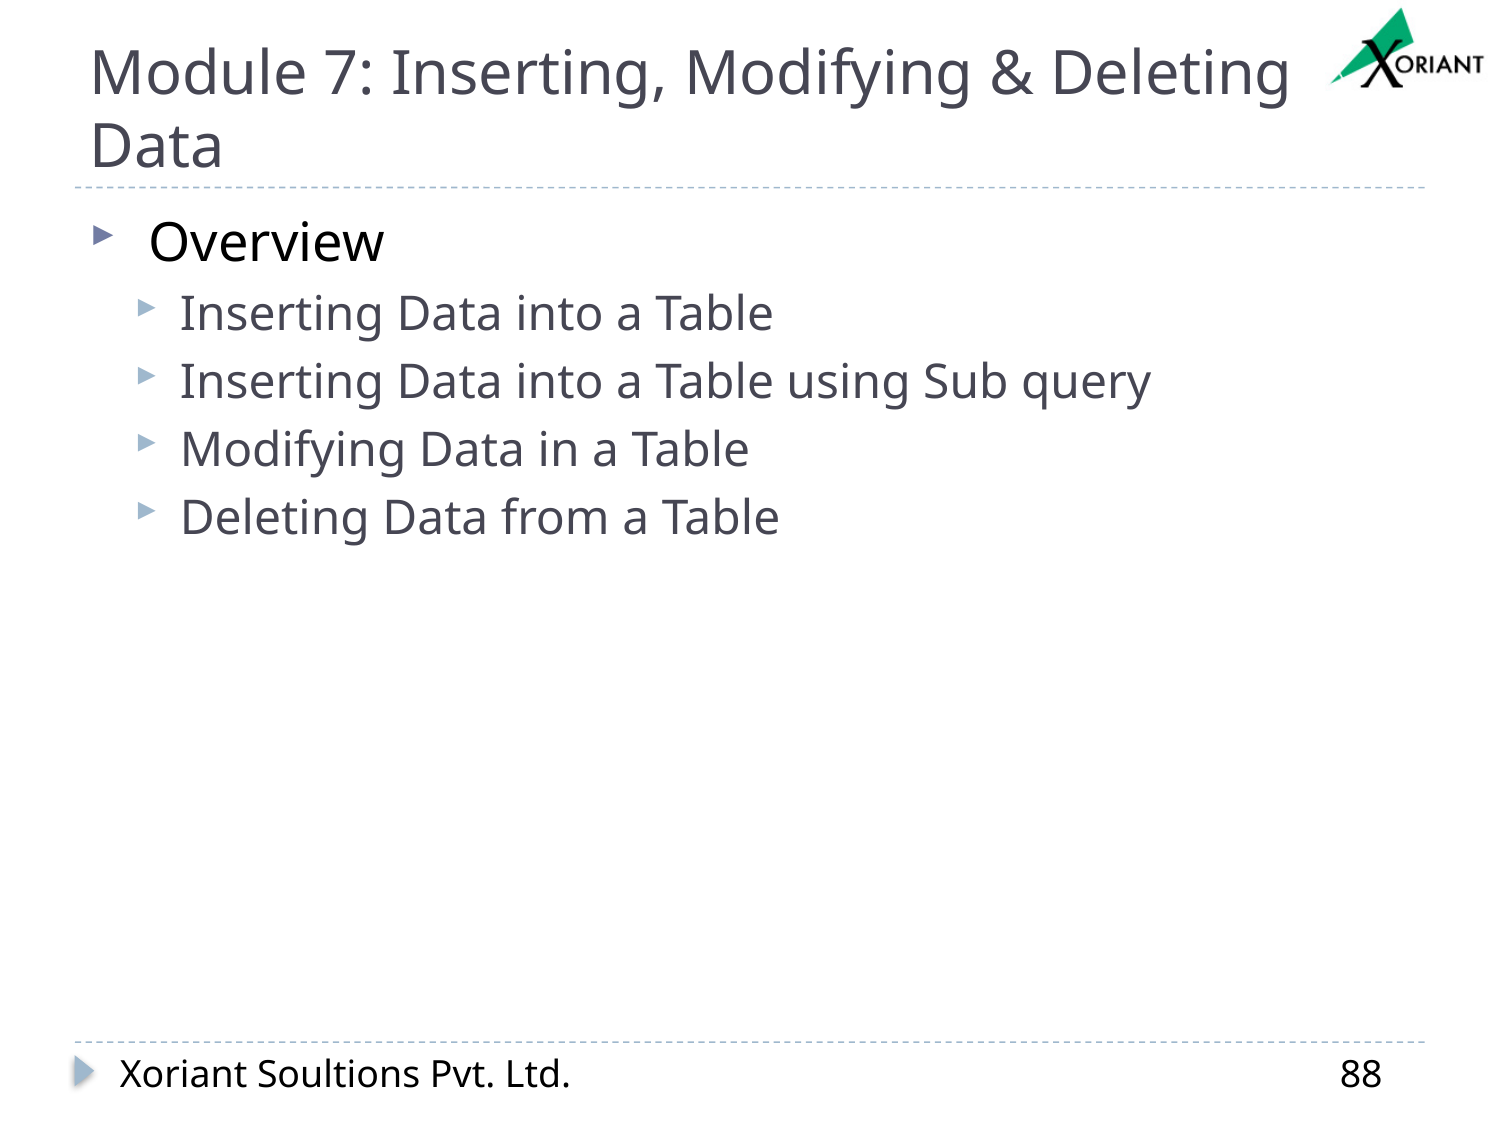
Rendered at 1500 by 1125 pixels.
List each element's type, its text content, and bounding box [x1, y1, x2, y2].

slide_number 88 [1325, 1042, 1425, 1103]
footer Xoriant Soultions Pvt. Ltd. [105, 1042, 675, 1103]
picture [1325, 0, 1500, 91]
title Module 7: Inserting, Modifying & Deleting Data [75, 24, 1425, 188]
list Overview Inserting Data into a Table Inserting Data into a Table using Sub query Modifying Data in a Table Deleting Data from a Table [75, 200, 1425, 1010]
